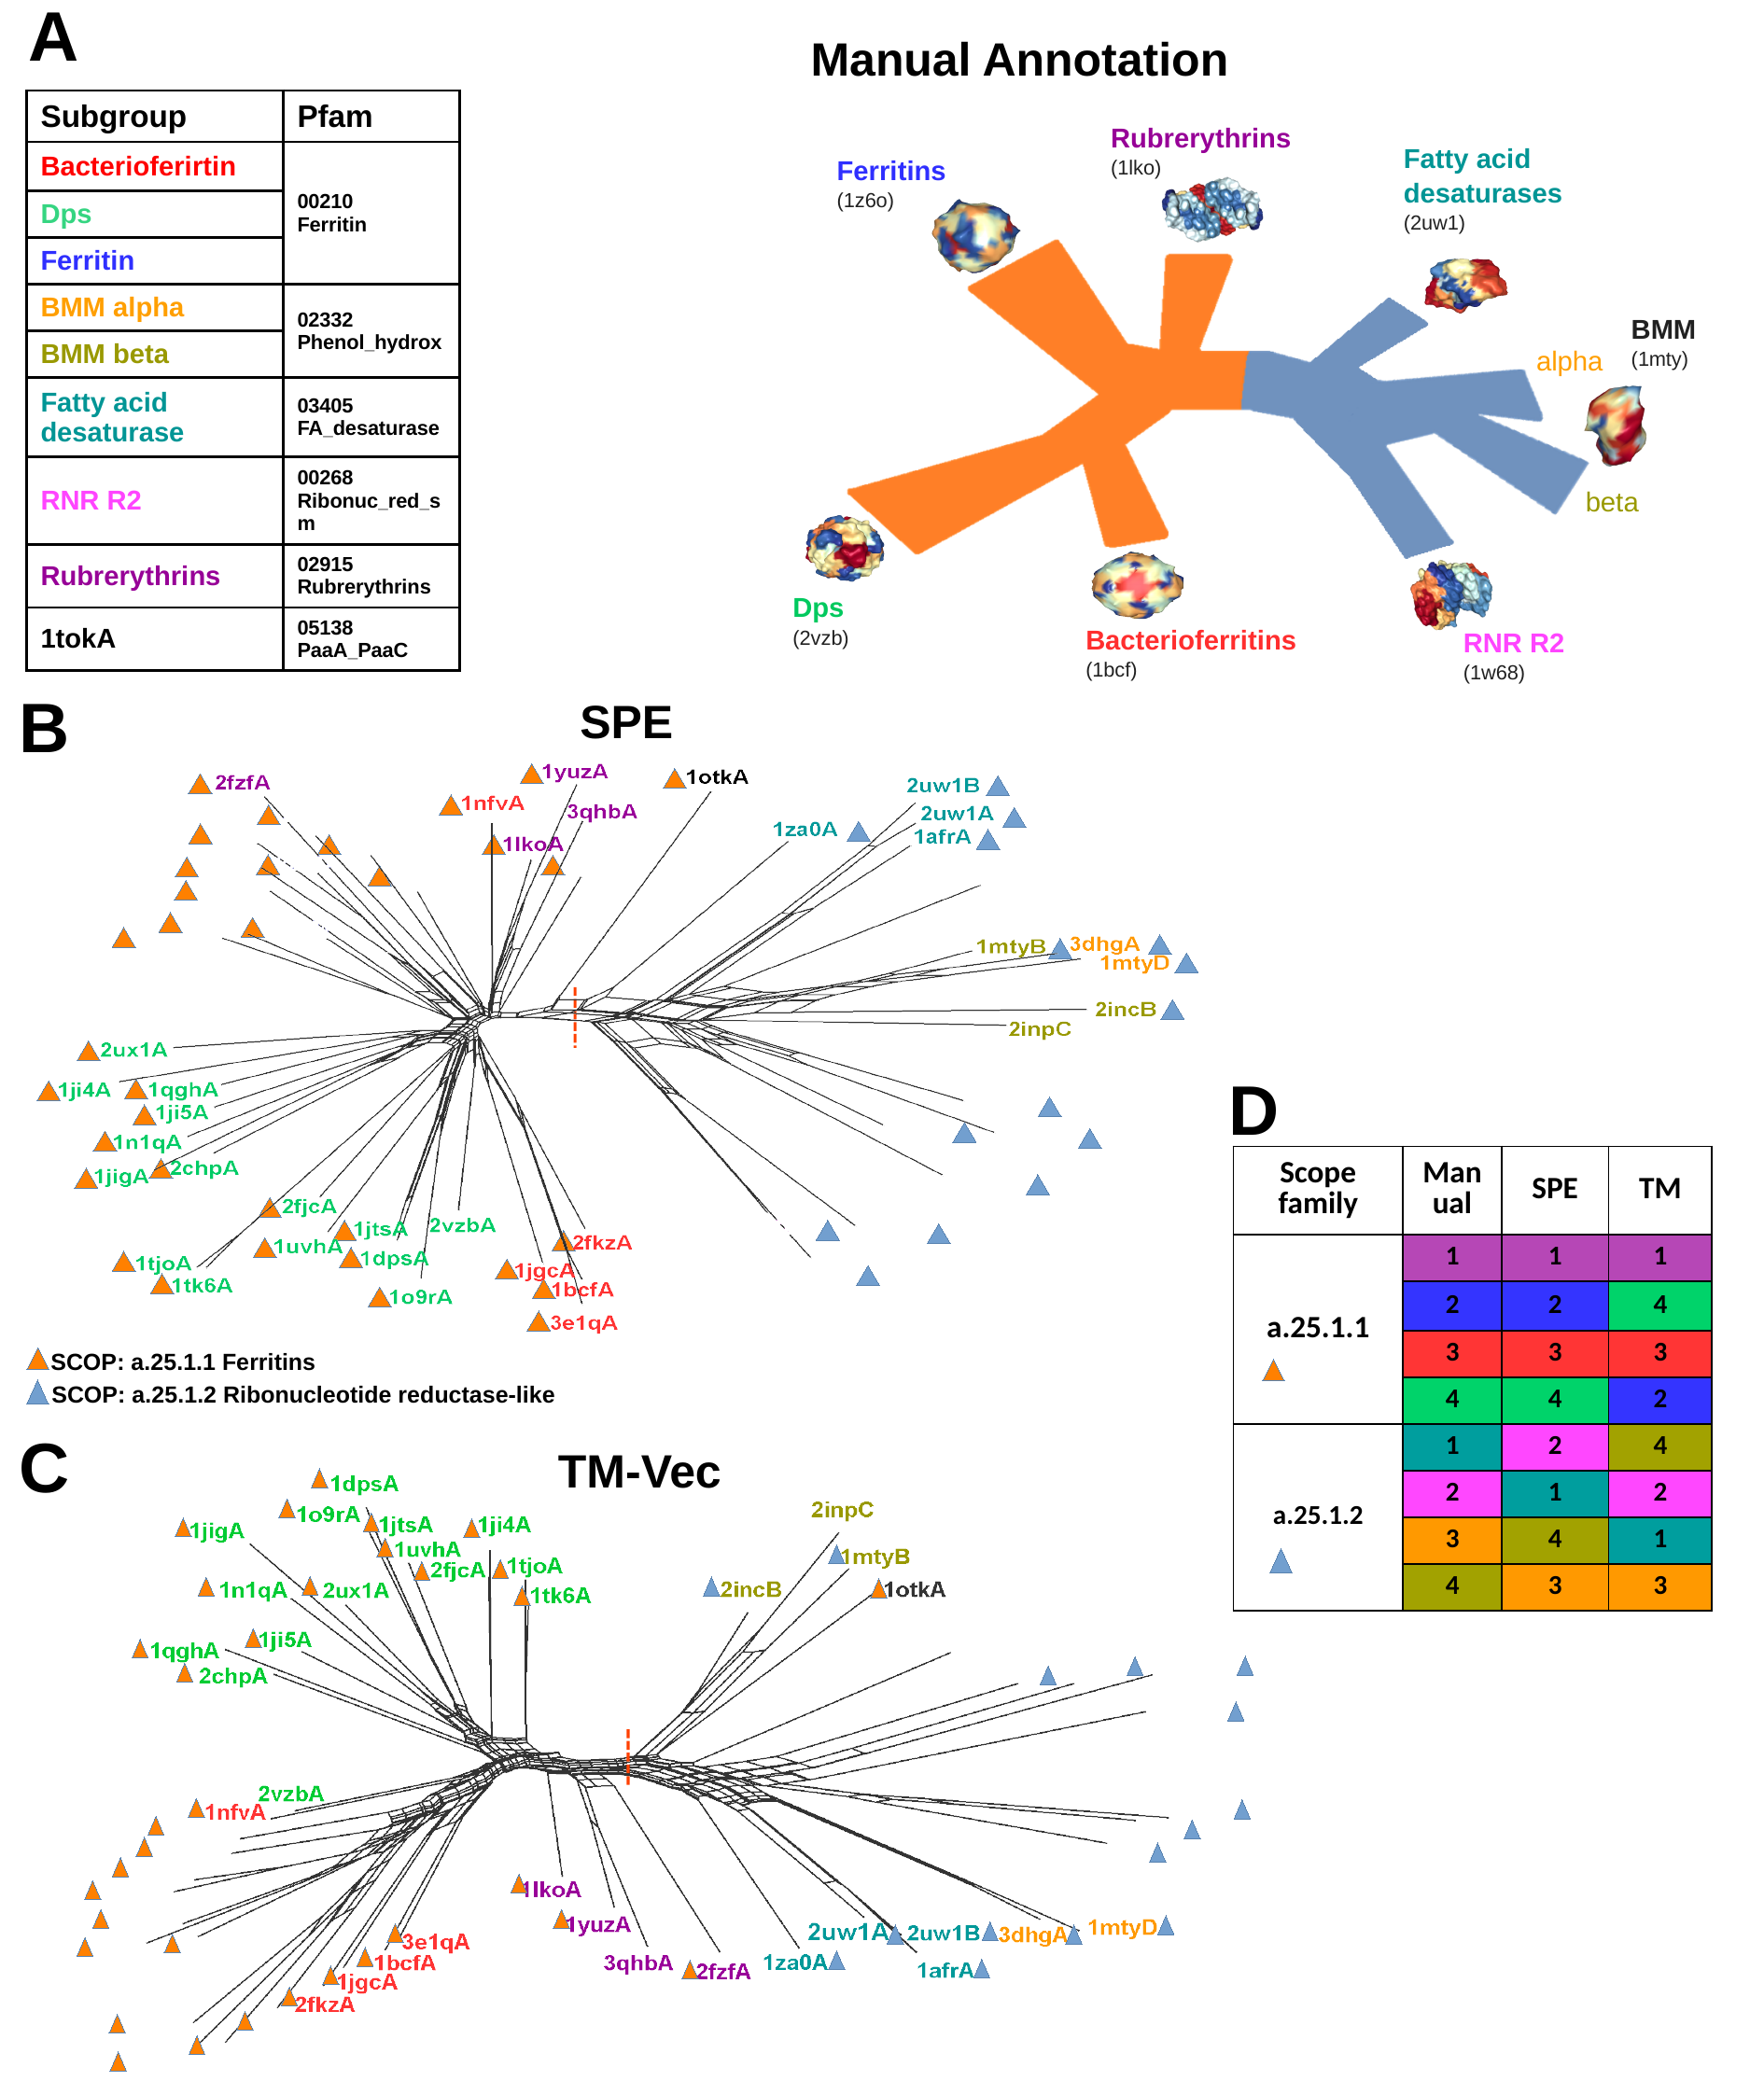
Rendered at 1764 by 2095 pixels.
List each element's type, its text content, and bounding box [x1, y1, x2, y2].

table_cell BMM alpha [28, 286, 282, 329]
table_cell 2 [1404, 1282, 1501, 1330]
table_cell 3 [1404, 1518, 1501, 1563]
table_cell 02332 Phenol_hydrox [285, 286, 458, 376]
table_cell 4 [1609, 1425, 1711, 1470]
table_cell Rubrerythrins [28, 546, 282, 607]
table_cell 00210 Ferritin [285, 143, 458, 283]
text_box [26, 1340, 569, 1414]
table_cell 1 [1609, 1236, 1711, 1280]
table_cell BMM beta [28, 332, 282, 376]
table_cell Fatty acid desaturase [28, 379, 282, 455]
table_cell 3 [1609, 1332, 1711, 1376]
table_cell a.25.1.2 [1234, 1425, 1402, 1610]
table_header Manual [1404, 1147, 1501, 1234]
table_cell 2 [1503, 1282, 1608, 1330]
table_cell 1 [1609, 1518, 1711, 1563]
table_cell 2 [1503, 1425, 1608, 1470]
table_cell 3 [1503, 1565, 1608, 1610]
table_cell RNR R2 [28, 458, 282, 543]
table_cell 1 [1404, 1425, 1501, 1470]
table_cell 1 [1503, 1472, 1608, 1516]
table_cell 3 [1404, 1332, 1501, 1376]
text_box C [6, 1416, 79, 1513]
table_cell 4 [1503, 1378, 1608, 1423]
table_cell 1tokA [28, 608, 282, 669]
text_box SPE [567, 685, 686, 754]
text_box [779, 112, 1727, 709]
table_header Subgroup [28, 91, 282, 141]
text_box [1269, 1548, 1293, 1573]
table_cell 00268 Ribonuc_red_sm [285, 458, 458, 543]
table_header TM [1609, 1147, 1711, 1234]
table_cell Ferritin [28, 239, 282, 283]
text_box TM-Vec [545, 1434, 735, 1464]
table_cell 02915 Rubrerythrins [285, 546, 458, 607]
table_cell 2 [1609, 1472, 1711, 1516]
table_cell 05138 PaaA_PaaC [285, 608, 458, 669]
table_cell 4 [1503, 1518, 1608, 1563]
table_cell 03405 FA_desaturase [285, 379, 458, 455]
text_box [36, 762, 1199, 1334]
table_cell a.25.1.1 [1234, 1236, 1402, 1423]
text_box B [6, 677, 82, 774]
text_box D [1215, 1058, 1289, 1155]
table_cell 2 [1609, 1378, 1711, 1423]
text_box A [15, 0, 91, 81]
table_header SPE [1503, 1147, 1608, 1234]
table_cell 3 [1609, 1565, 1711, 1610]
table_cell 4 [1404, 1565, 1501, 1610]
table_cell 4 [1404, 1378, 1501, 1423]
table_header Scope family [1234, 1147, 1402, 1234]
text_box Manual Annotation [798, 22, 1241, 91]
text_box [74, 1466, 1254, 2094]
text_box [1262, 1359, 1285, 1381]
table_header Pfam [285, 91, 458, 141]
table_cell Bacterioferirtin [28, 143, 282, 189]
table_cell 4 [1609, 1282, 1711, 1330]
table_cell Dps [28, 192, 282, 236]
table_cell 2 [1404, 1472, 1501, 1516]
table_cell 1 [1404, 1236, 1501, 1280]
table_cell 3 [1503, 1332, 1608, 1376]
table_cell 1 [1503, 1236, 1608, 1280]
